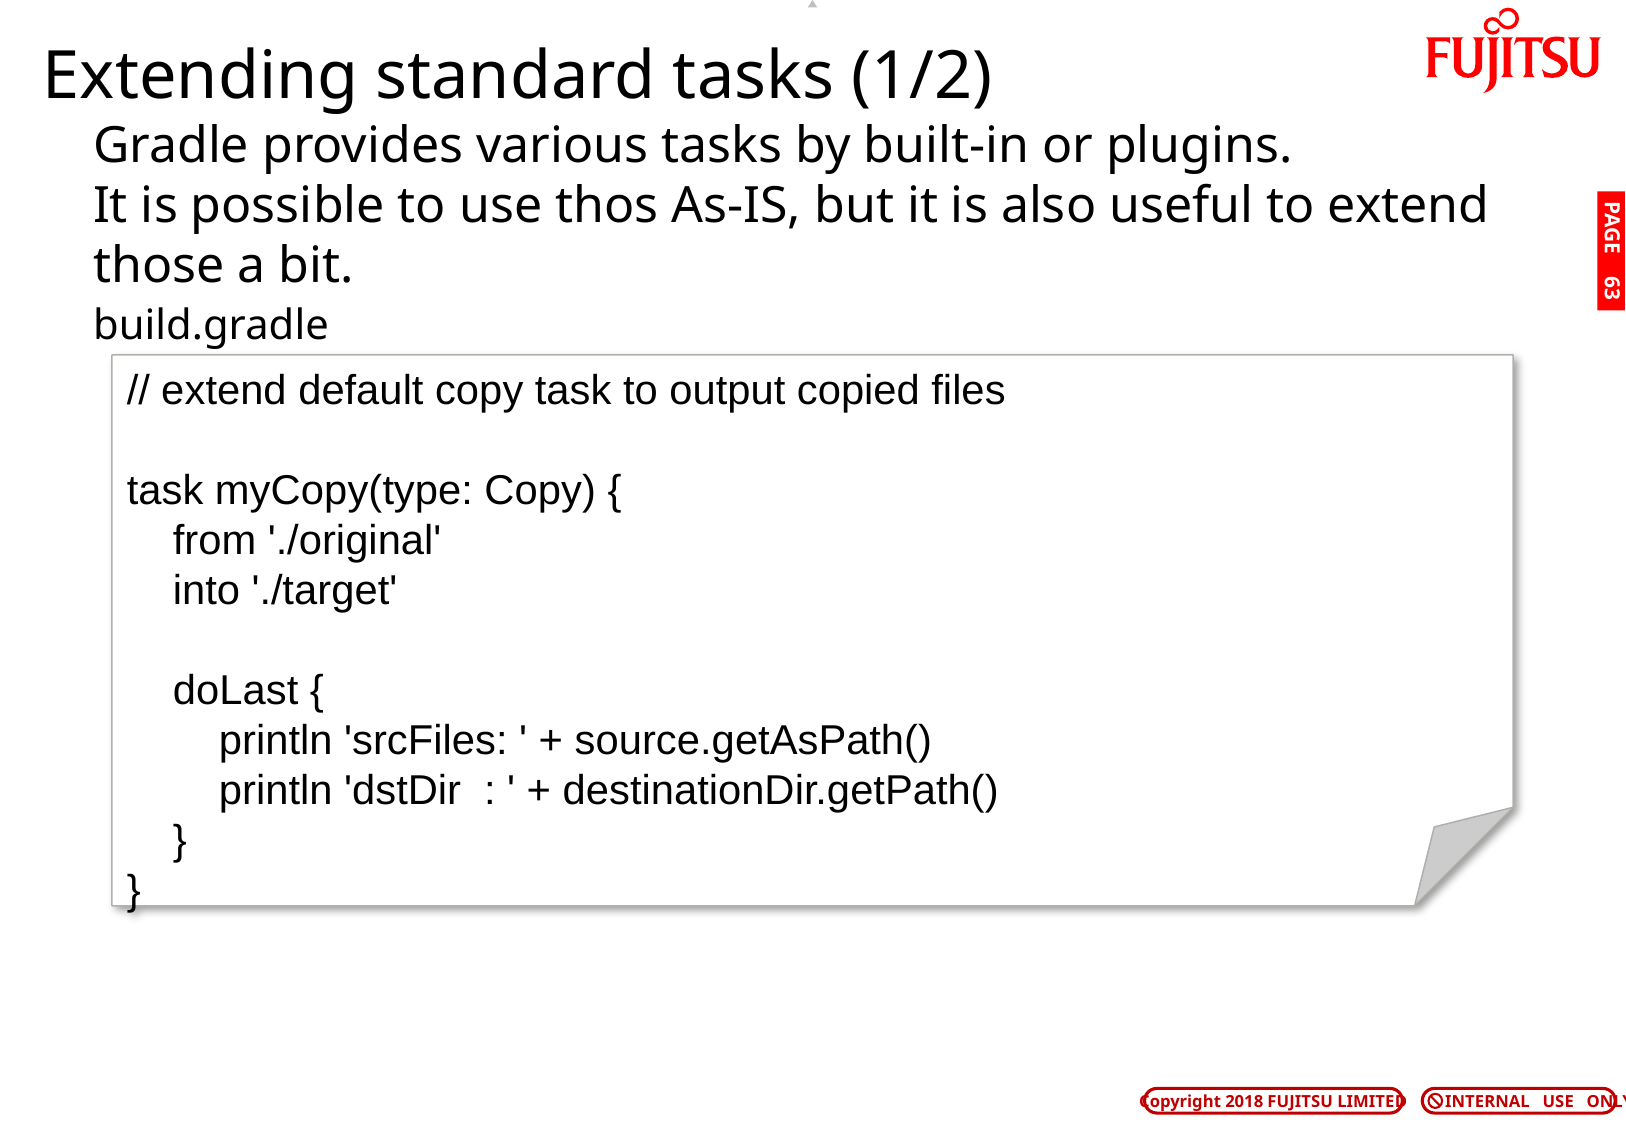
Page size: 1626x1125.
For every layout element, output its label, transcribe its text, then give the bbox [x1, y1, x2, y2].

text_box // extend default copy task to output copied files task myCopy(type: Copy) { from './original' into './target' doLast { println 'srcFiles: ' + source.getAsPath() println 'dstDir : ' + destinationDir.getPath() } } [111, 354, 1514, 906]
slide_number PAGE 62 [1597, 191, 1625, 311]
title Extending standard tasks (1/2) [28, 39, 1404, 104]
text_box Gradle provides various tasks by built-in or plugins. It is possible to use thos As-IS, but it is also useful to extend those a bit. [78, 104, 1598, 300]
text_box build.gradle [78, 300, 1356, 355]
